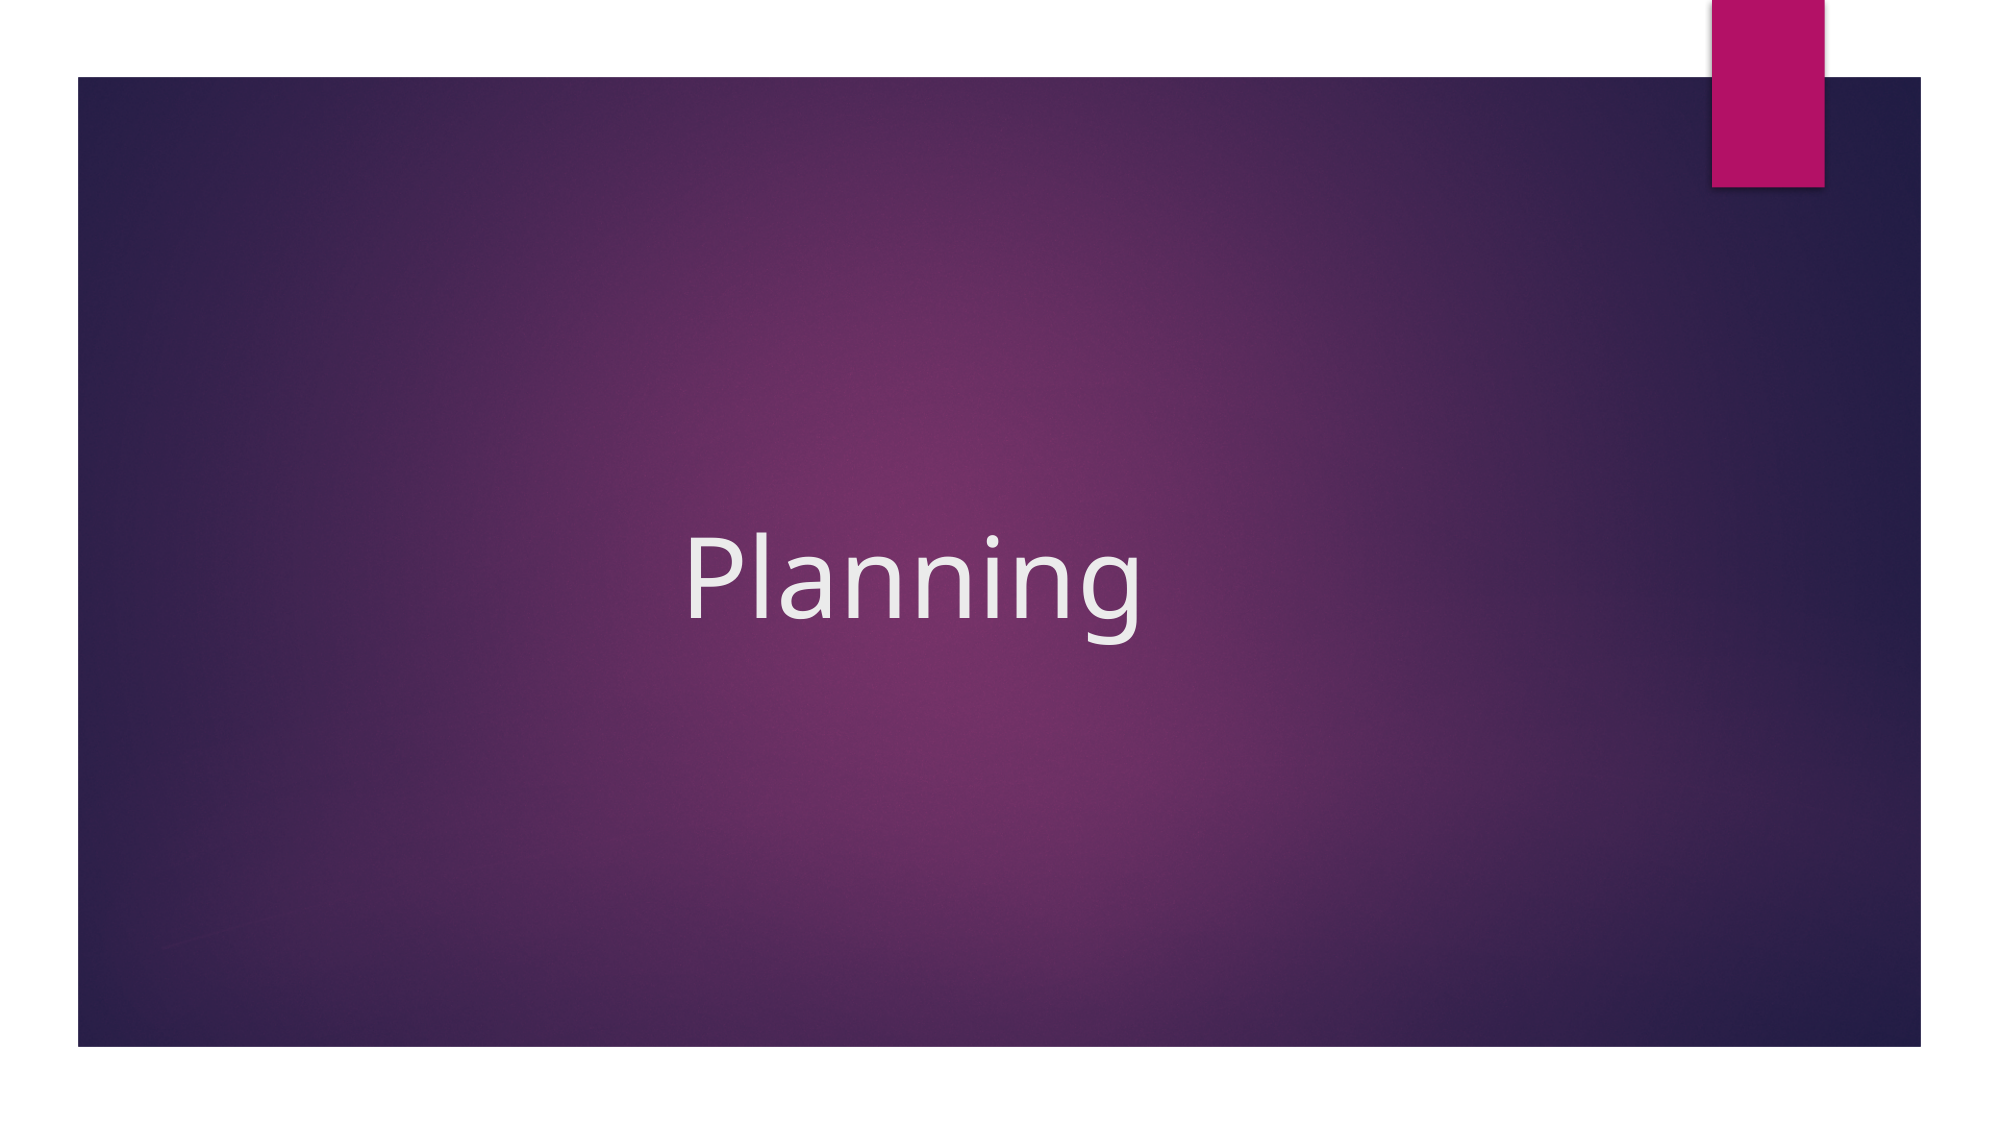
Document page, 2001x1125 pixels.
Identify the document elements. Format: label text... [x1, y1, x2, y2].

subtitle [189, 783, 1638, 1046]
title Planning [189, 344, 1638, 783]
